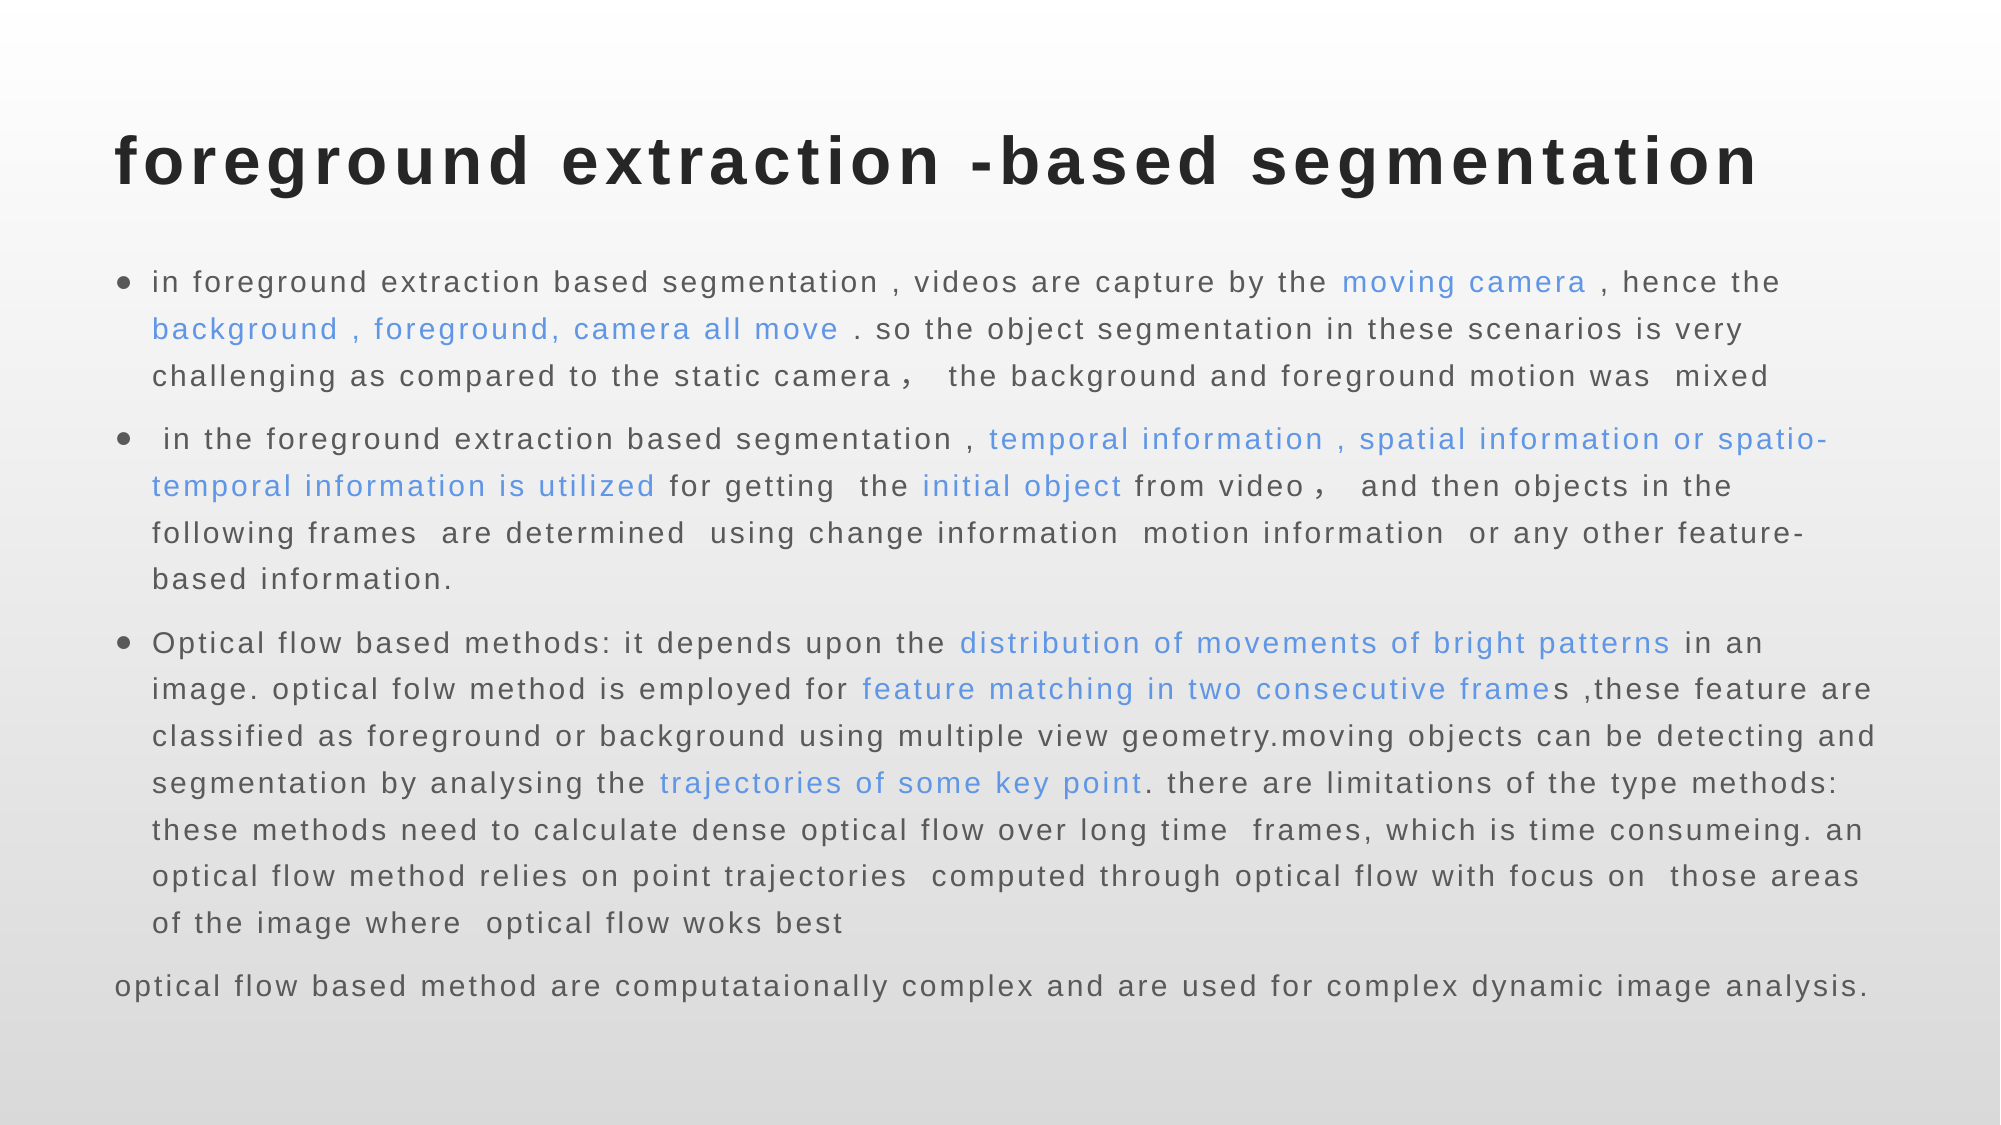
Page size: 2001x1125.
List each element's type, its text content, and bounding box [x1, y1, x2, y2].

title foreground extraction -based segmentation [99, 99, 1900, 216]
list in foreground extraction based segmentation , videos are capture by the moving camera , hence the background , foreground, camera all move . so the object segmentation in these scenarios is very challenging as compared to the static camera， the background and foreground motion was mixed in the foreground extraction based segmentation , temporal information , spatial information or spatio-temporal information is utilized for getting the initial object from video， and then objects in the following frames are determined using change information motion information or any other feature-based information. Optical flow based methods: it depends upon the distribution of movements of bright patterns in an image. optical folw method is employed for feature matching in two consecutive frames ,these feature are classified as foreground or background using multiple view geometry.moving objects can be detecting and segmentation by analysing the trajectories of some key point. there are limitations of the type methods: these methods need to calculate dense optical flow over long time frames, which is time consumeing. an optical flow method relies on point trajectories computed through optical flow with focus on those areas of the image where optical flow woks best optical flow based method are computataionally complex and are used for complex dynamic image analysis. [99, 244, 1900, 1026]
